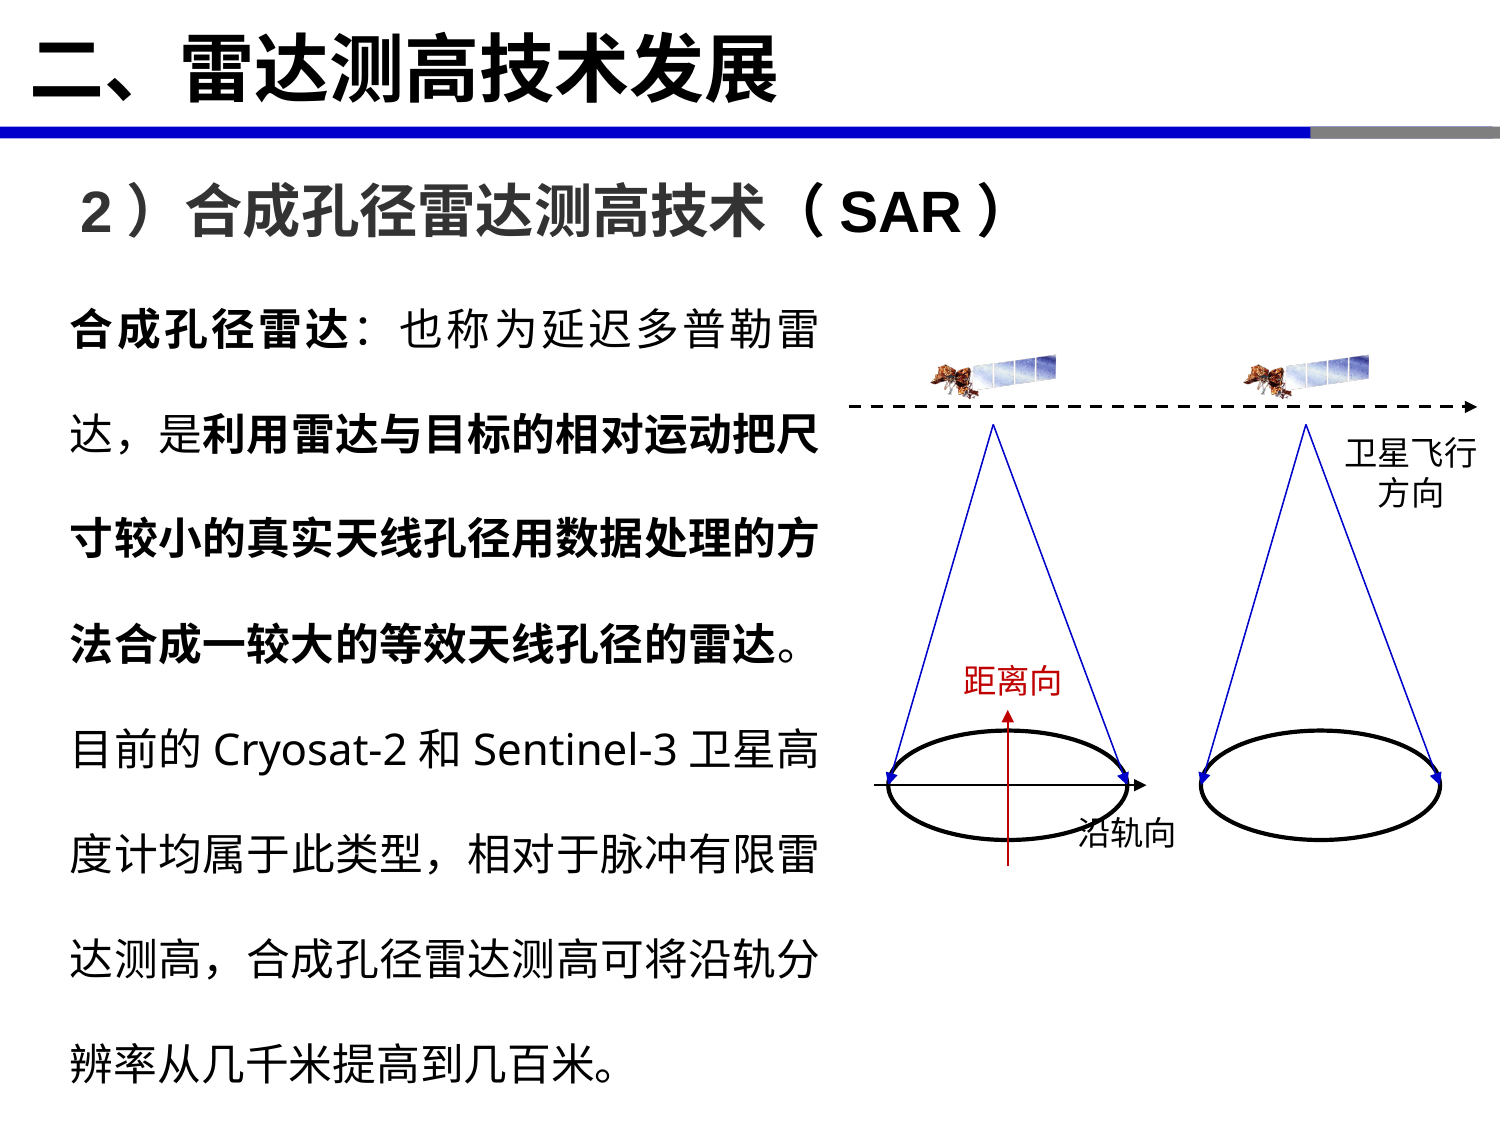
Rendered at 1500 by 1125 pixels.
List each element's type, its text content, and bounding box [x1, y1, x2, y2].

text_box 2）合成孔径雷达测高技术（SAR） [64, 131, 1250, 252]
text_box 合成孔径雷达：也称为延迟多普勒雷达，是利用雷达与目标的相对运动把尺寸较小的真实天线孔径用数据处理的方法合成一较大的等效天线孔径的雷达。目前的Cryosat-2和Sentinel-3卫星高度计均属于此类型，相对于脉冲有限雷达测高，合成孔径雷达测高可将沿轨分辨率从几千米提高到几百米。 [54, 241, 836, 1097]
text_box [848, 333, 1500, 867]
title 二、雷达测高技术发展 [0, 1, 1479, 132]
